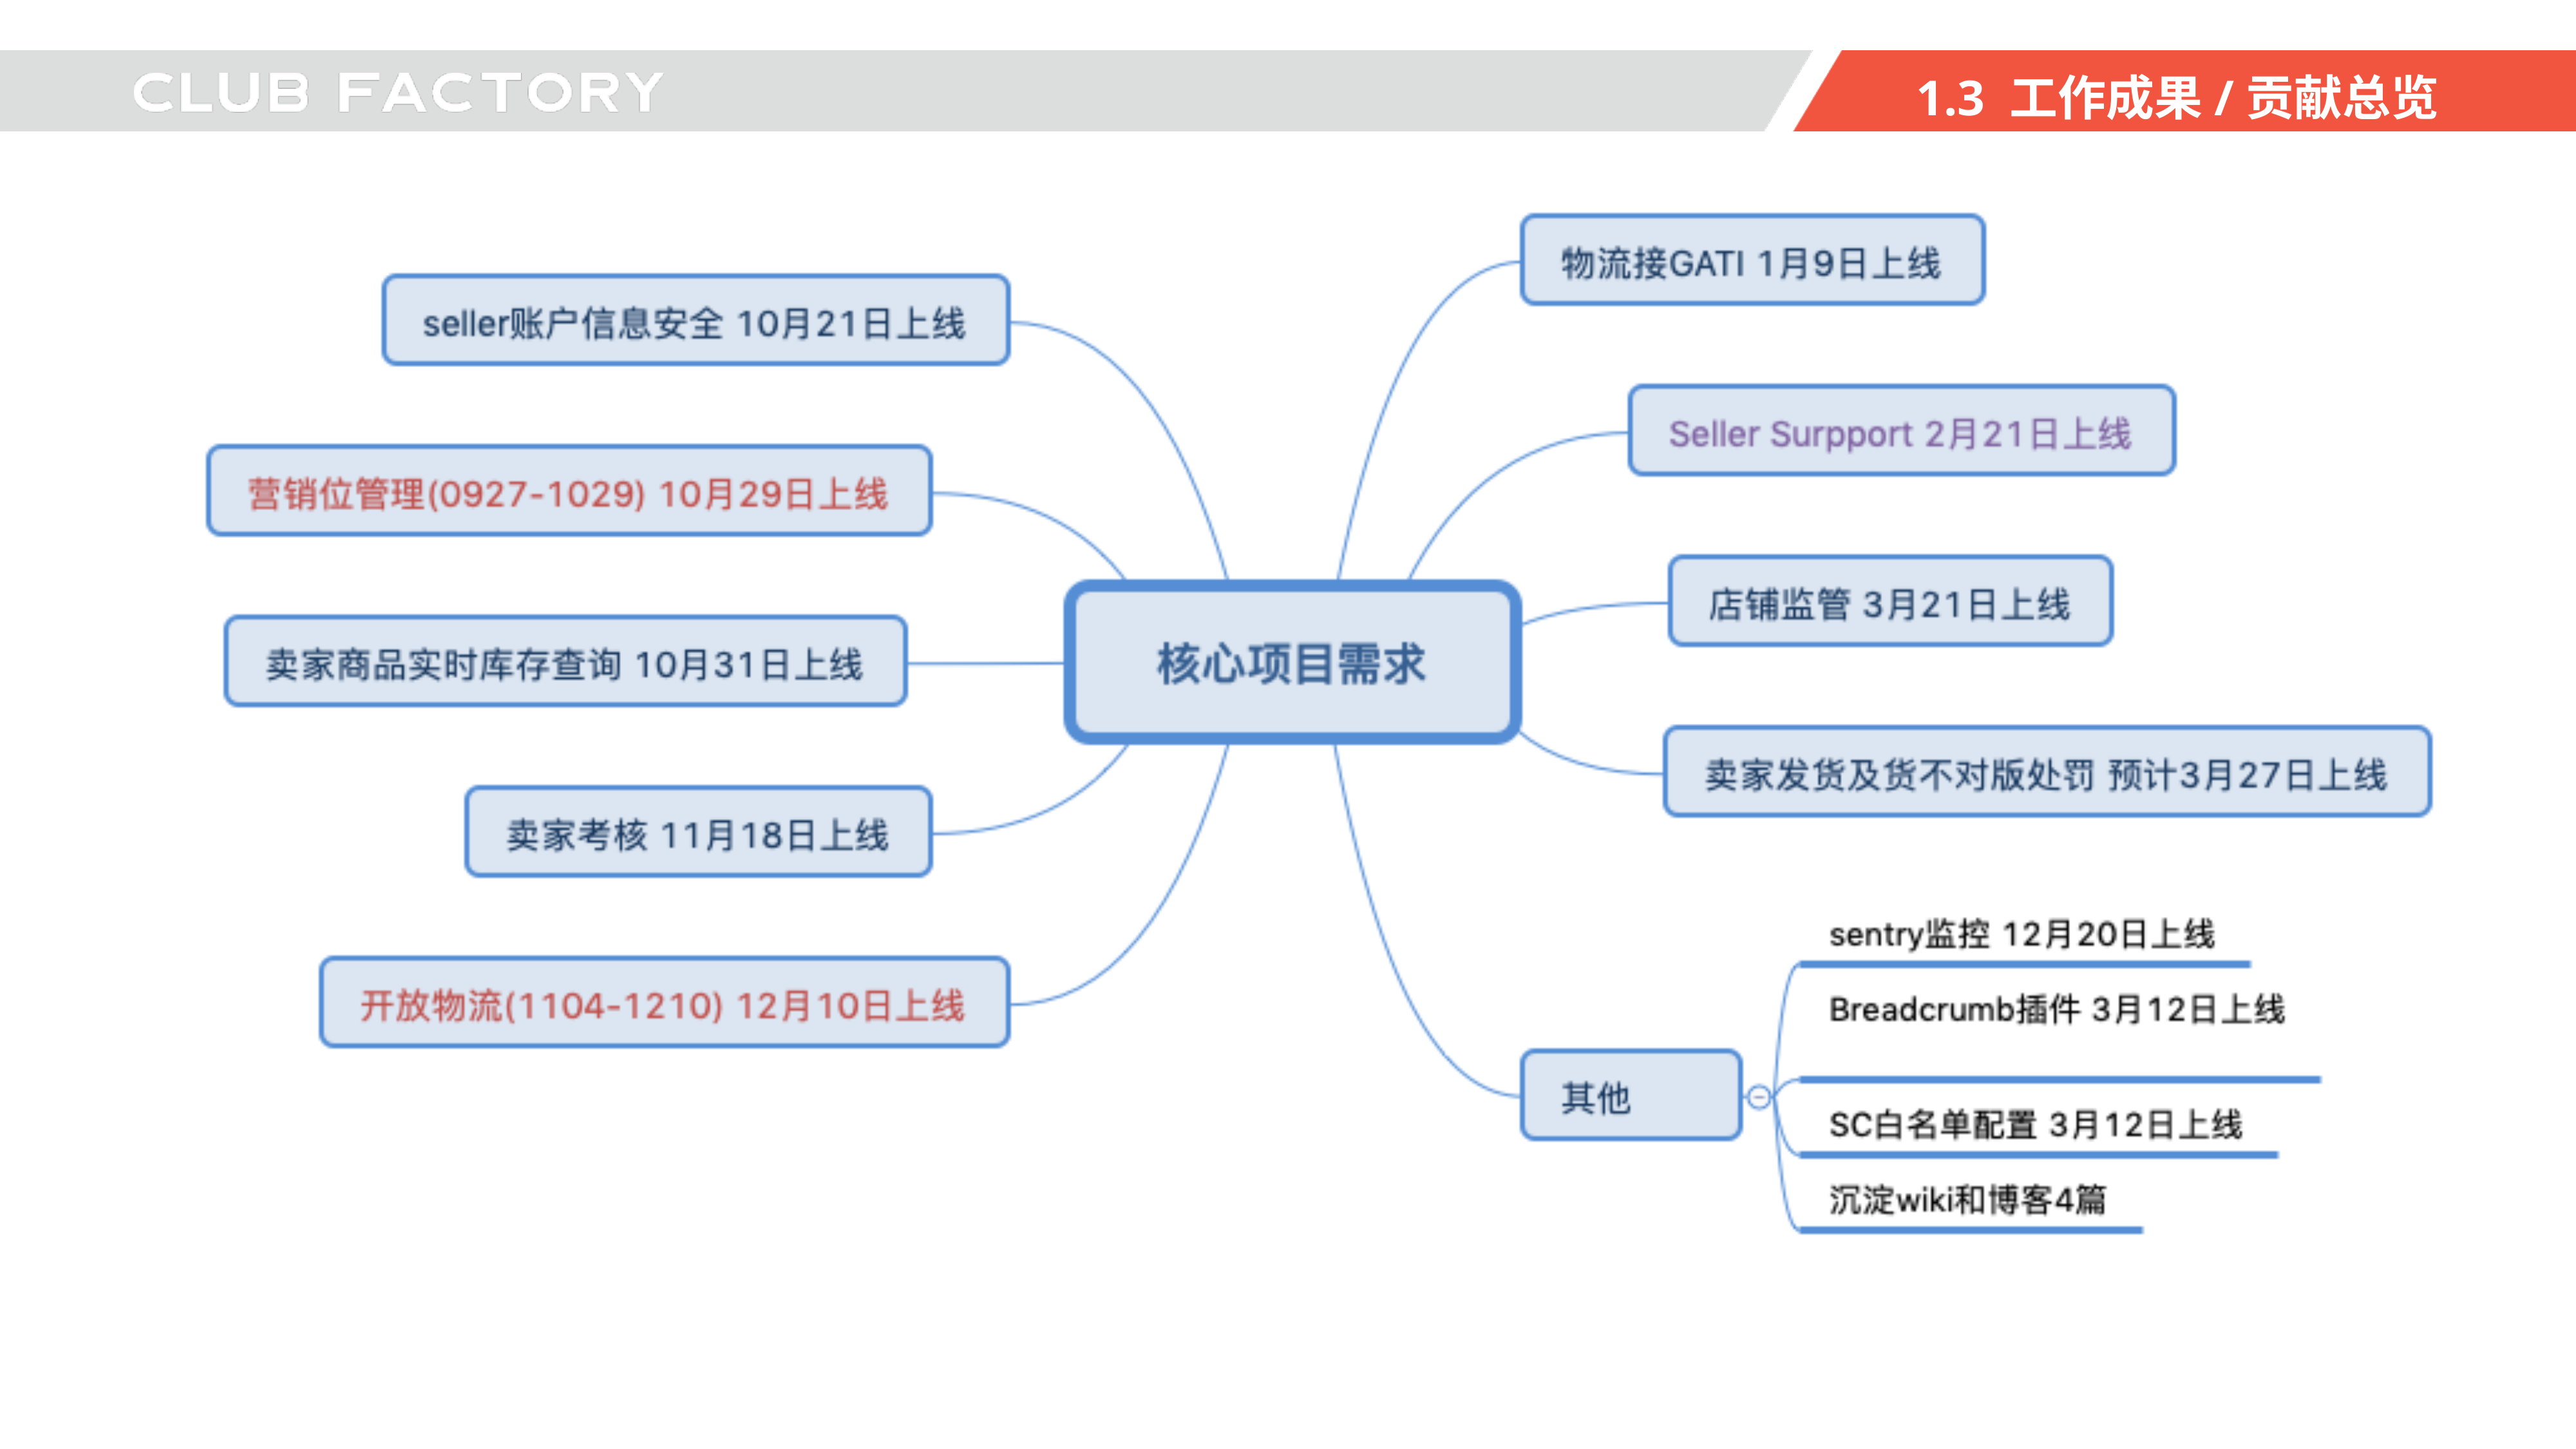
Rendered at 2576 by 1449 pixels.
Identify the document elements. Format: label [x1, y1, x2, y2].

picture [169, 176, 2474, 1273]
text_box [0, 50, 2576, 131]
